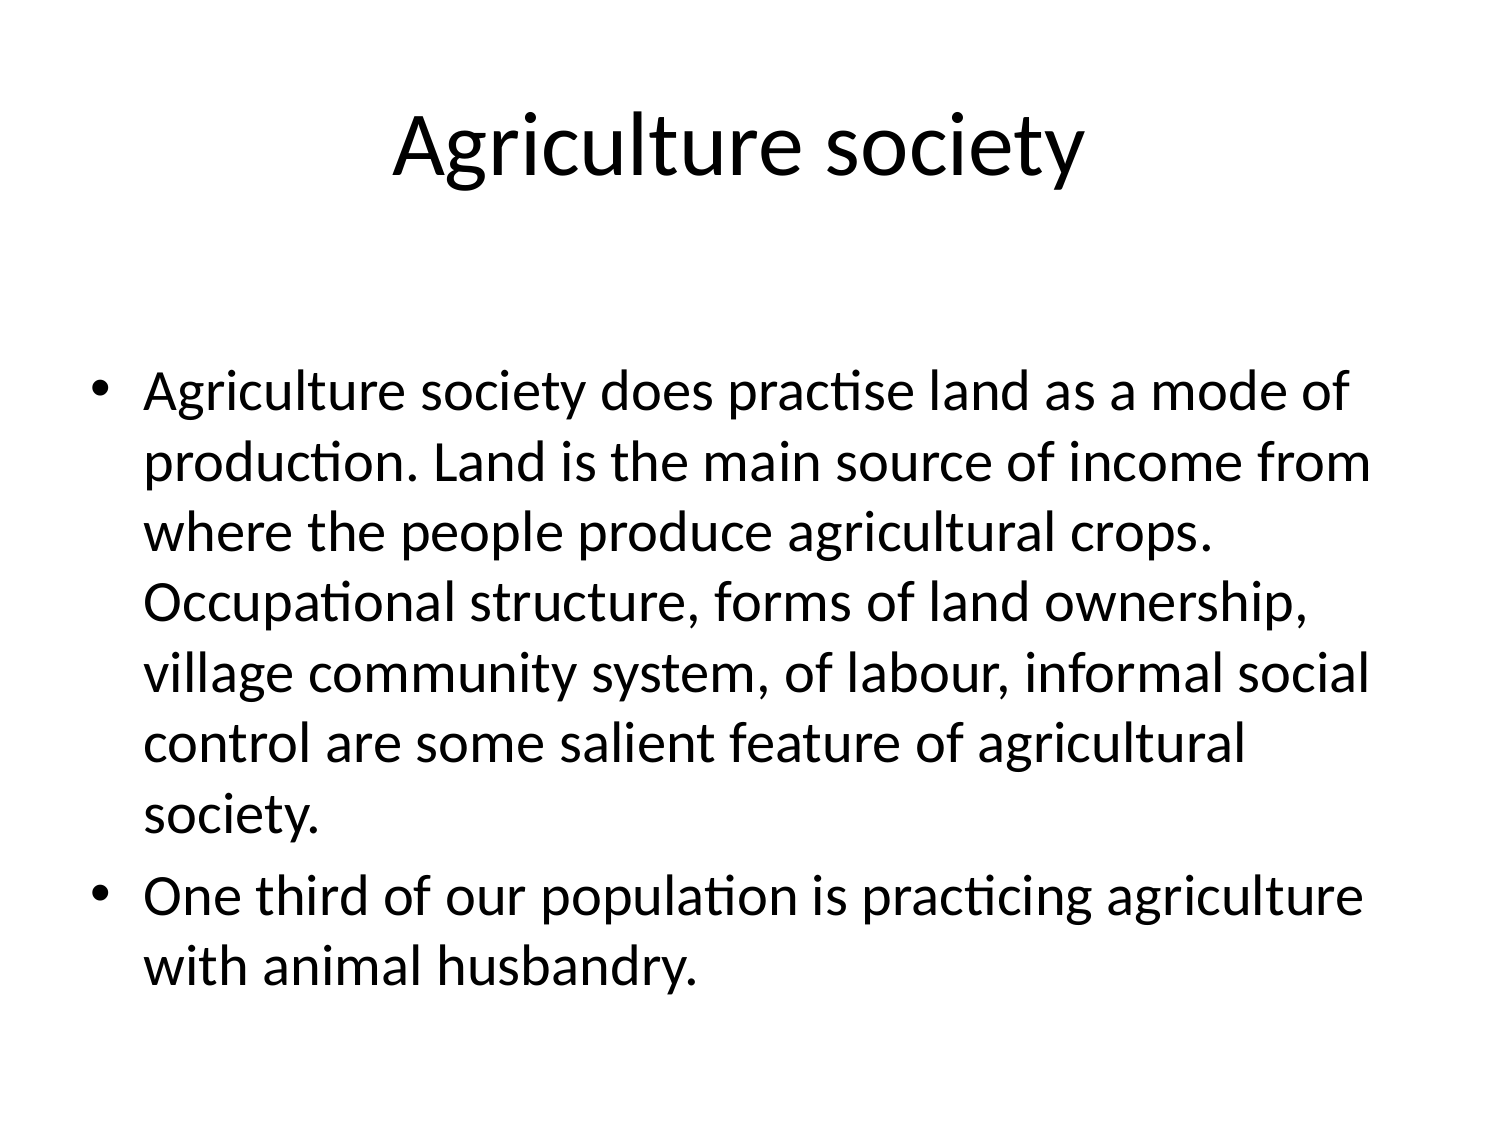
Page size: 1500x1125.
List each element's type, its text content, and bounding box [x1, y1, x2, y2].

title Agriculture society [75, 45, 1425, 233]
list Agriculture society does practise land as a mode of production. Land is the main source of income from where the people produce agricultural crops. Occupational structure, forms of land ownership, village community system, of labour, informal social control are some salient feature of agricultural society. One third of our population is practicing agriculture with animal husbandry. [75, 262, 1425, 1005]
